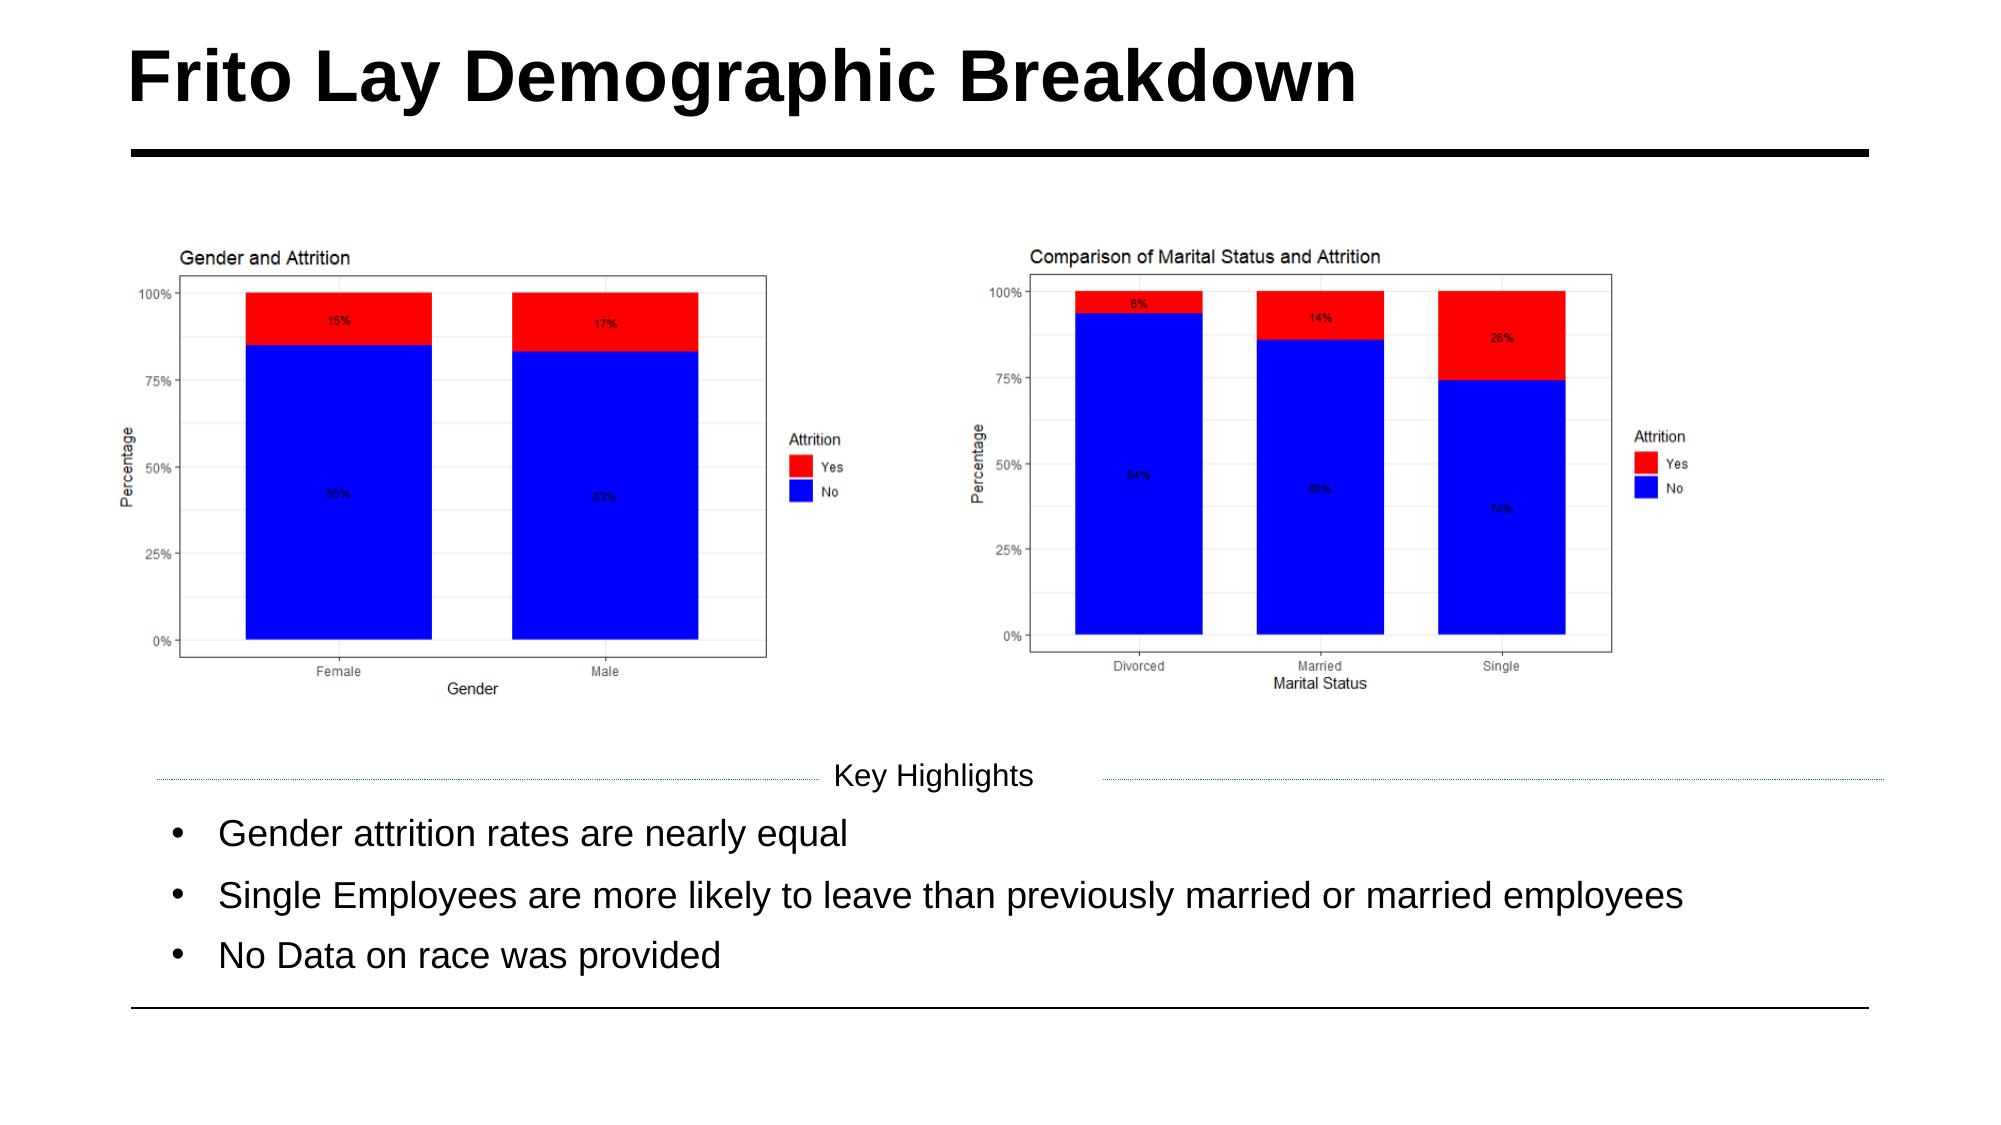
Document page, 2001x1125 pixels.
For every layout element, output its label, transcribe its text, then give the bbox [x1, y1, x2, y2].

text_box No Data on race was provided [156, 924, 1847, 984]
text_box Gender attrition rates are nearly equal [156, 802, 1847, 862]
text_box Single Employees are more likely to leave than previously married or married employees [156, 863, 1847, 924]
picture [112, 241, 860, 704]
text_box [156, 748, 1884, 802]
picture [966, 240, 1694, 693]
title Frito Lay Demographic Breakdown [112, 20, 1763, 124]
